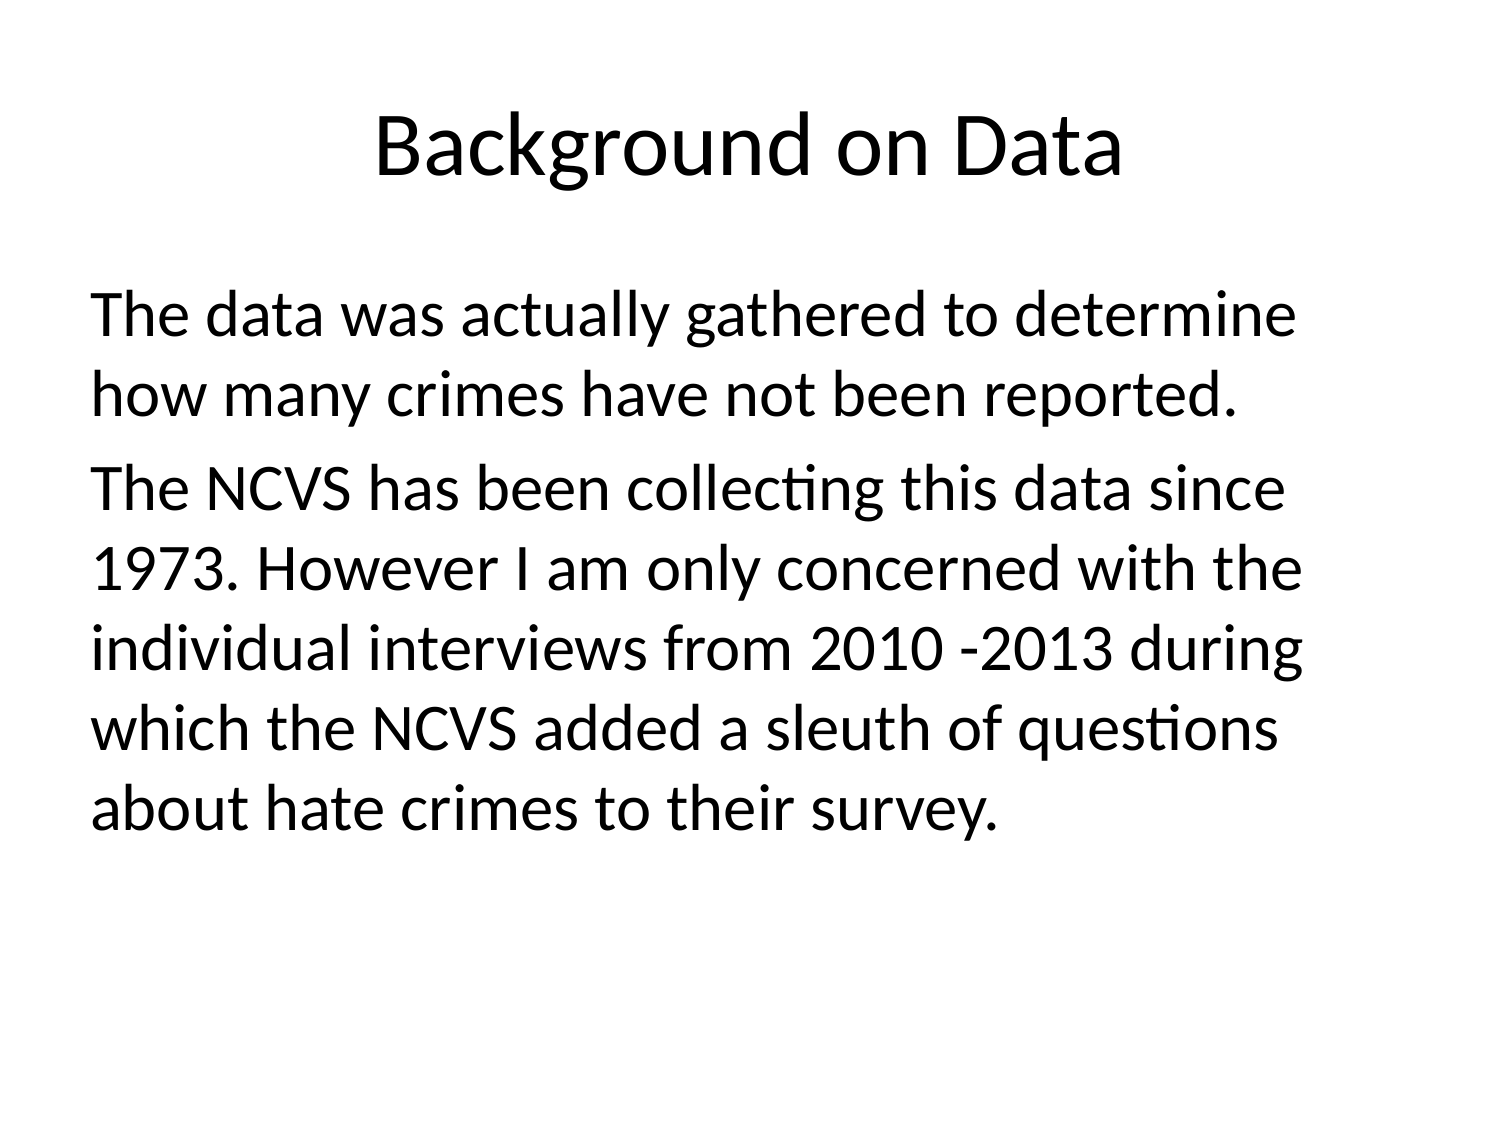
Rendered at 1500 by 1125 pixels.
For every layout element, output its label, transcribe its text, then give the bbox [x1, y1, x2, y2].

title Background on Data [75, 45, 1425, 233]
list The data was actually gathered to determine how many crimes have not been reported. The NCVS has been collecting this data since 1973. However I am only concerned with the individual interviews from 2010 -2013 during which the NCVS added a sleuth of questions about hate crimes to their survey. [75, 262, 1425, 1005]
